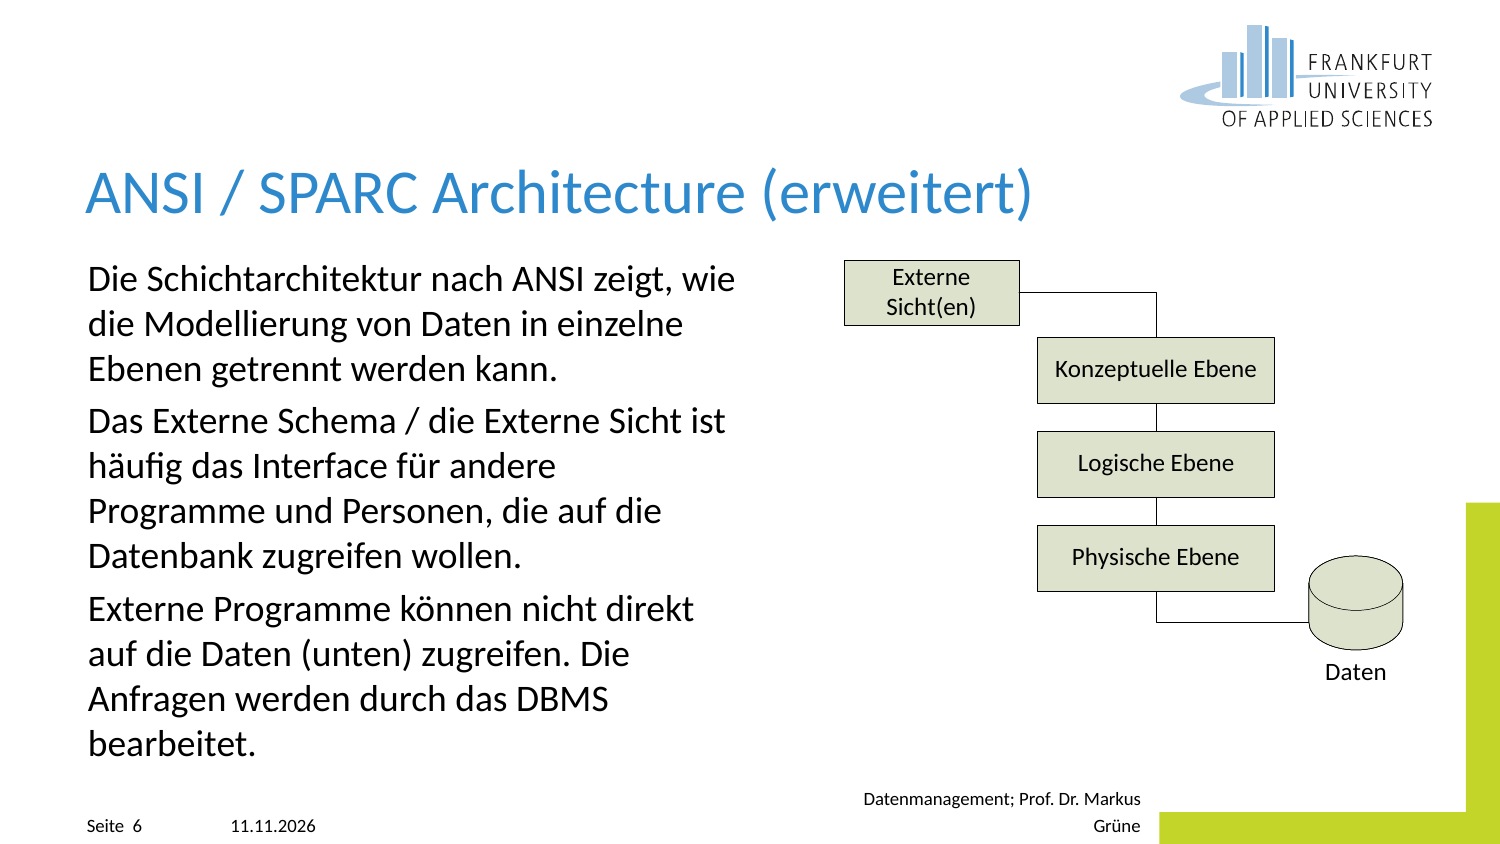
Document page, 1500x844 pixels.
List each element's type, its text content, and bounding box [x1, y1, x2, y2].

picture [841, 256, 1406, 692]
footer Datenmanagement; Prof. Dr. Markus Grüne [845, 809, 1141, 837]
slide_number Seite 6 [86, 813, 170, 837]
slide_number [230, 809, 821, 837]
title ANSI / SPARC Architecture (erweitert) [85, 161, 1412, 228]
list Die Schichtarchitektur nach ANSI zeigt, wie die Modellierung von Daten in einzelne Ebenen getrennt werden kann. Das Externe Schema / die Externe Sicht ist häufig das Interface für andere Programme und Personen, die auf die Datenbank zugreifen wollen. Externe Programme können nicht direkt auf die Daten (unten) zugreifen. Die Anfragen werden durch das DBMS bearbeitet. [87, 253, 739, 786]
